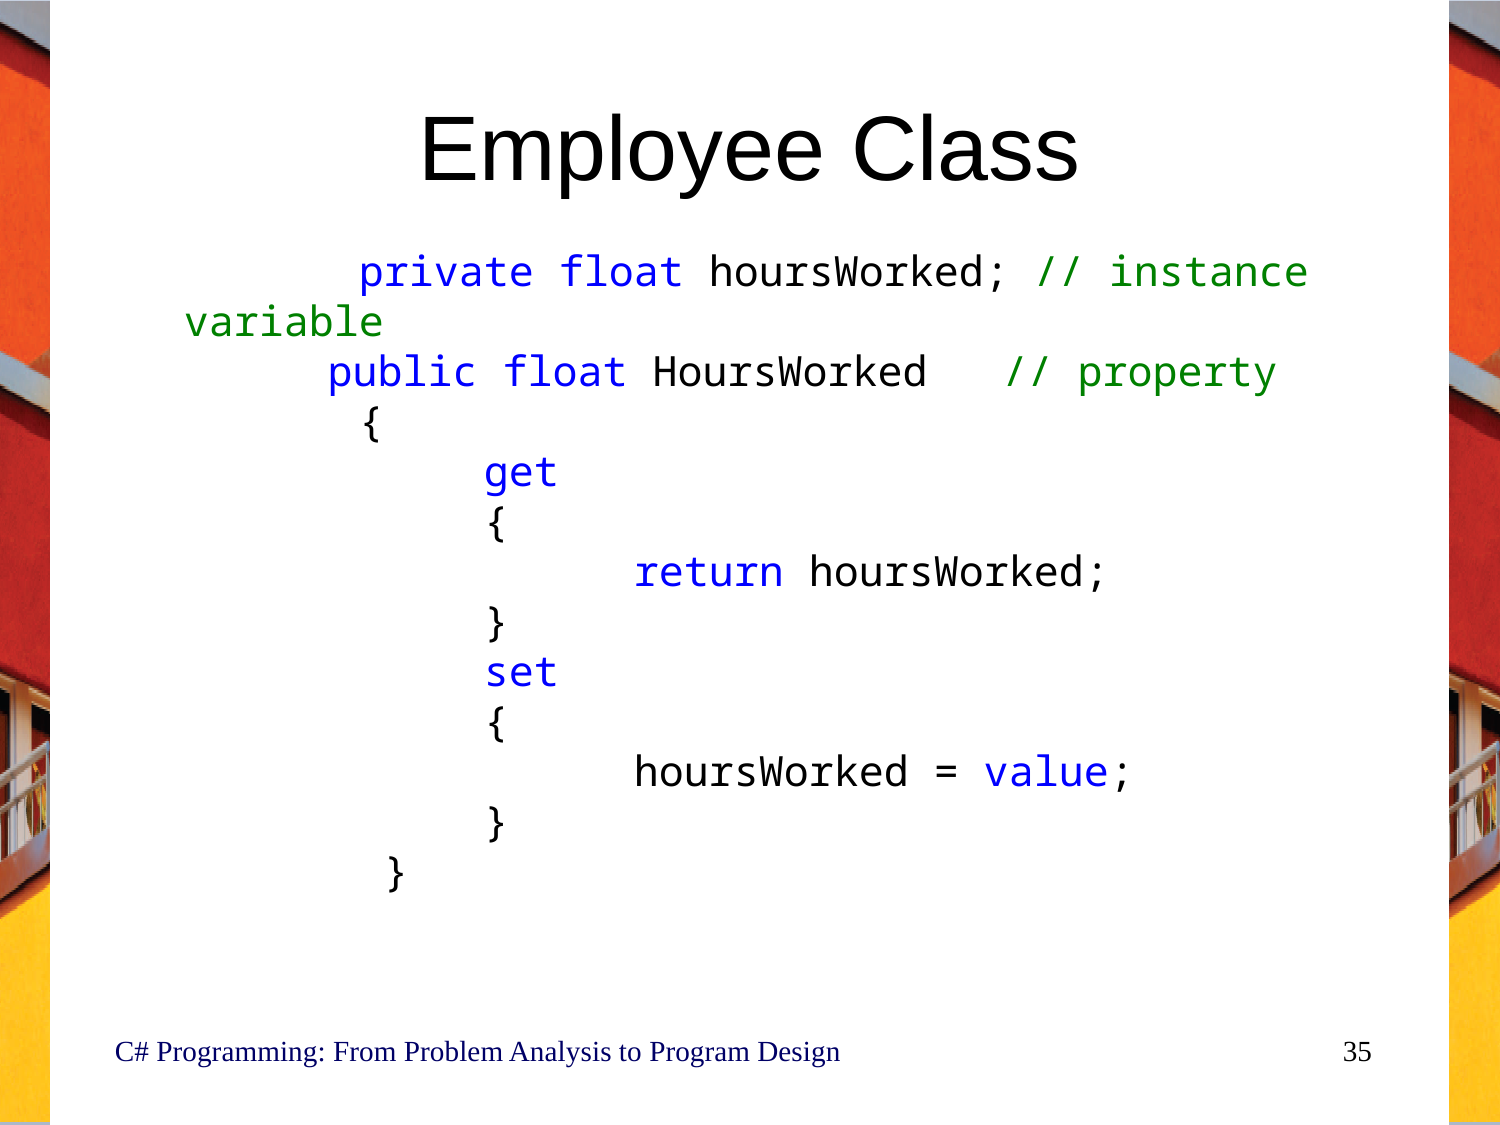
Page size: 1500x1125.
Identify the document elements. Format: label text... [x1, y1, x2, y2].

footer C# Programming: From Problem Analysis to Program Design [99, 1024, 988, 1101]
list private float hoursWorked; // instance variable public float HoursWorked // property { get { return hoursWorked; } set { hoursWorked = value; } } [112, 237, 1413, 963]
picture [1449, 0, 1500, 1125]
slide_number 35 [1074, 1024, 1388, 1101]
picture [0, 0, 50, 1125]
title Employee Class [112, 49, 1388, 237]
